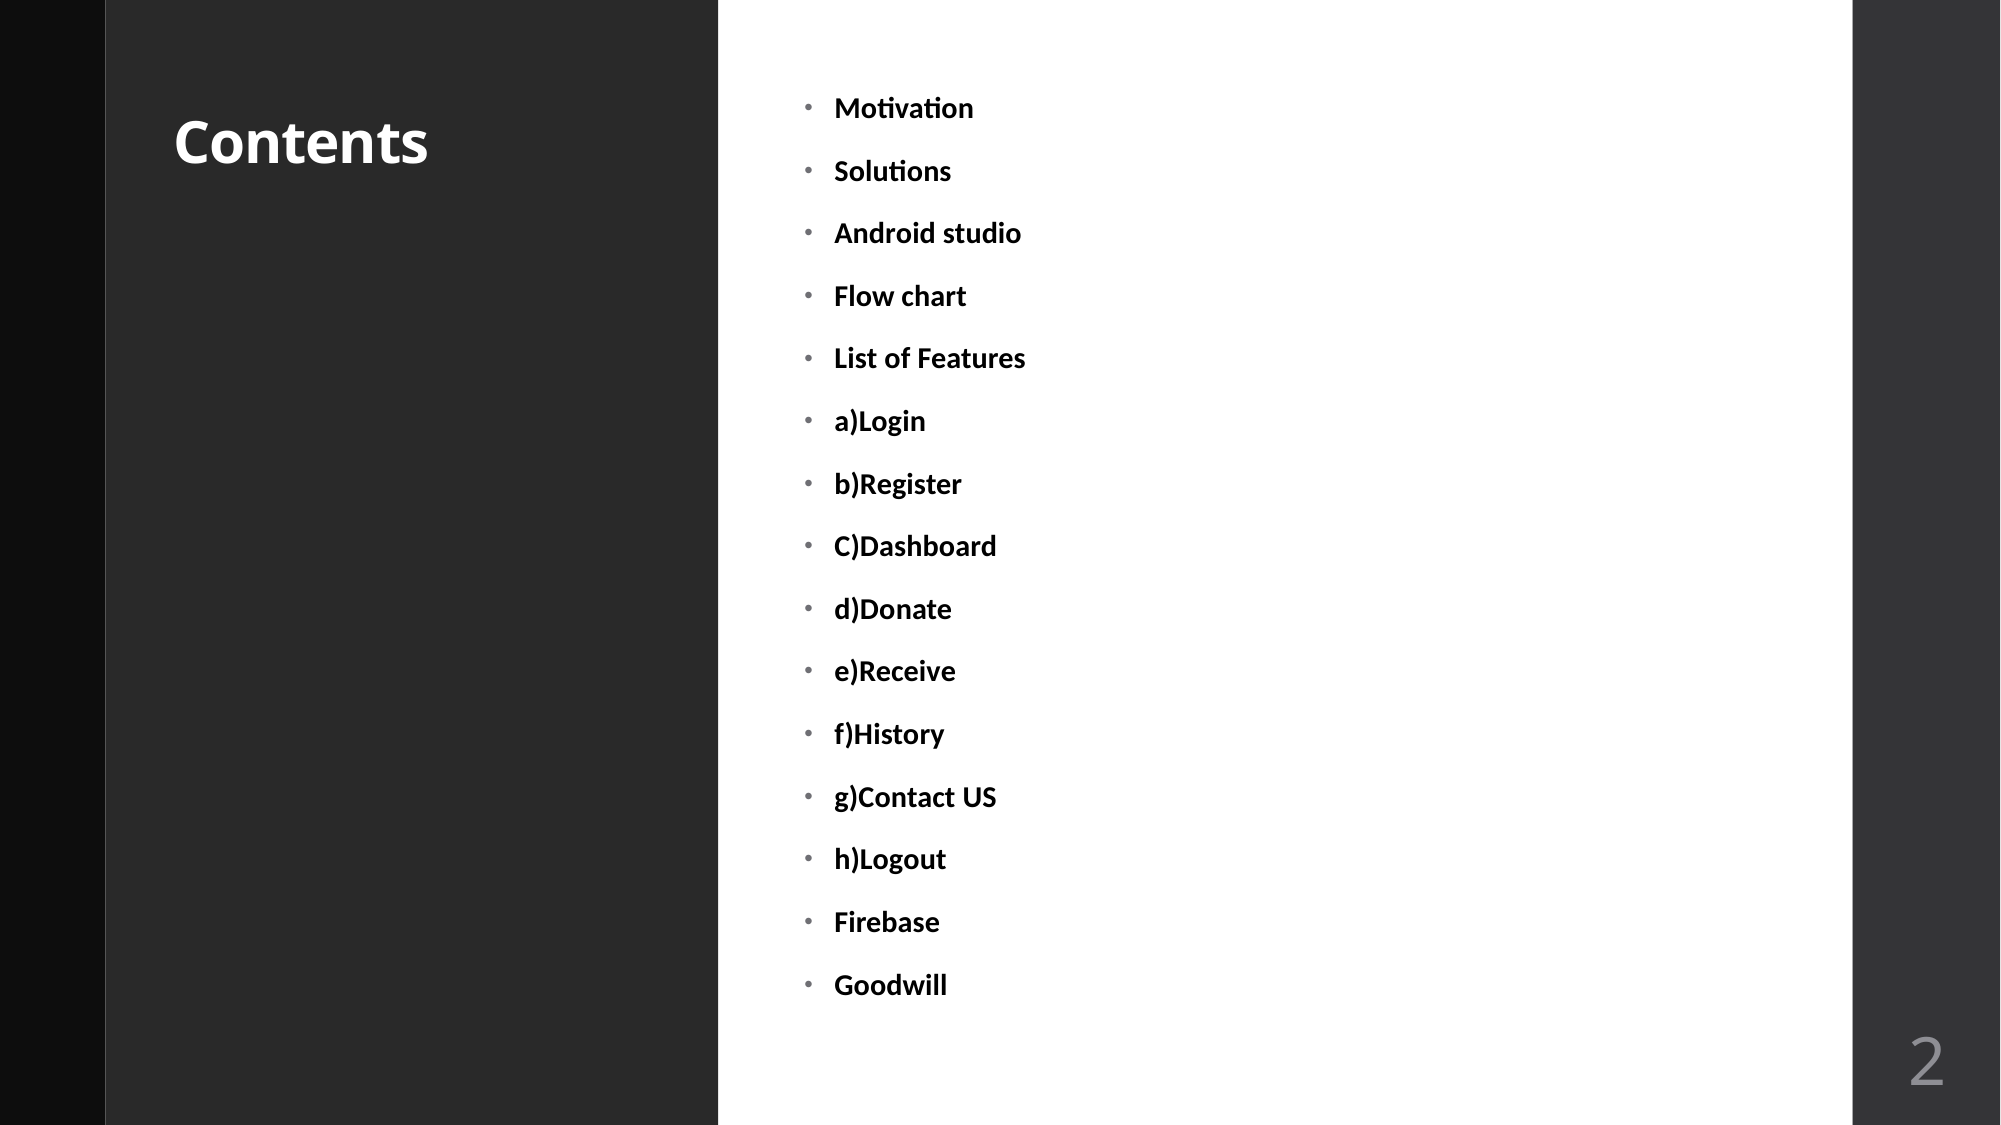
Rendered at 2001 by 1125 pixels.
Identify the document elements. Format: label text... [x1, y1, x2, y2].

text_box [717, 0, 1854, 1125]
text_box [104, 0, 717, 1125]
slide_number 2 [1852, 1012, 2000, 1110]
list Motivation Solutions Android studio Flow chart List of Features a)Login b)Register C)Dashboard d)Donate e)Receive f)History g)Contact US h)Logout Firebase Goodwill [789, 83, 1544, 1013]
title Contents [158, 105, 666, 1013]
text_box [0, 0, 104, 1125]
